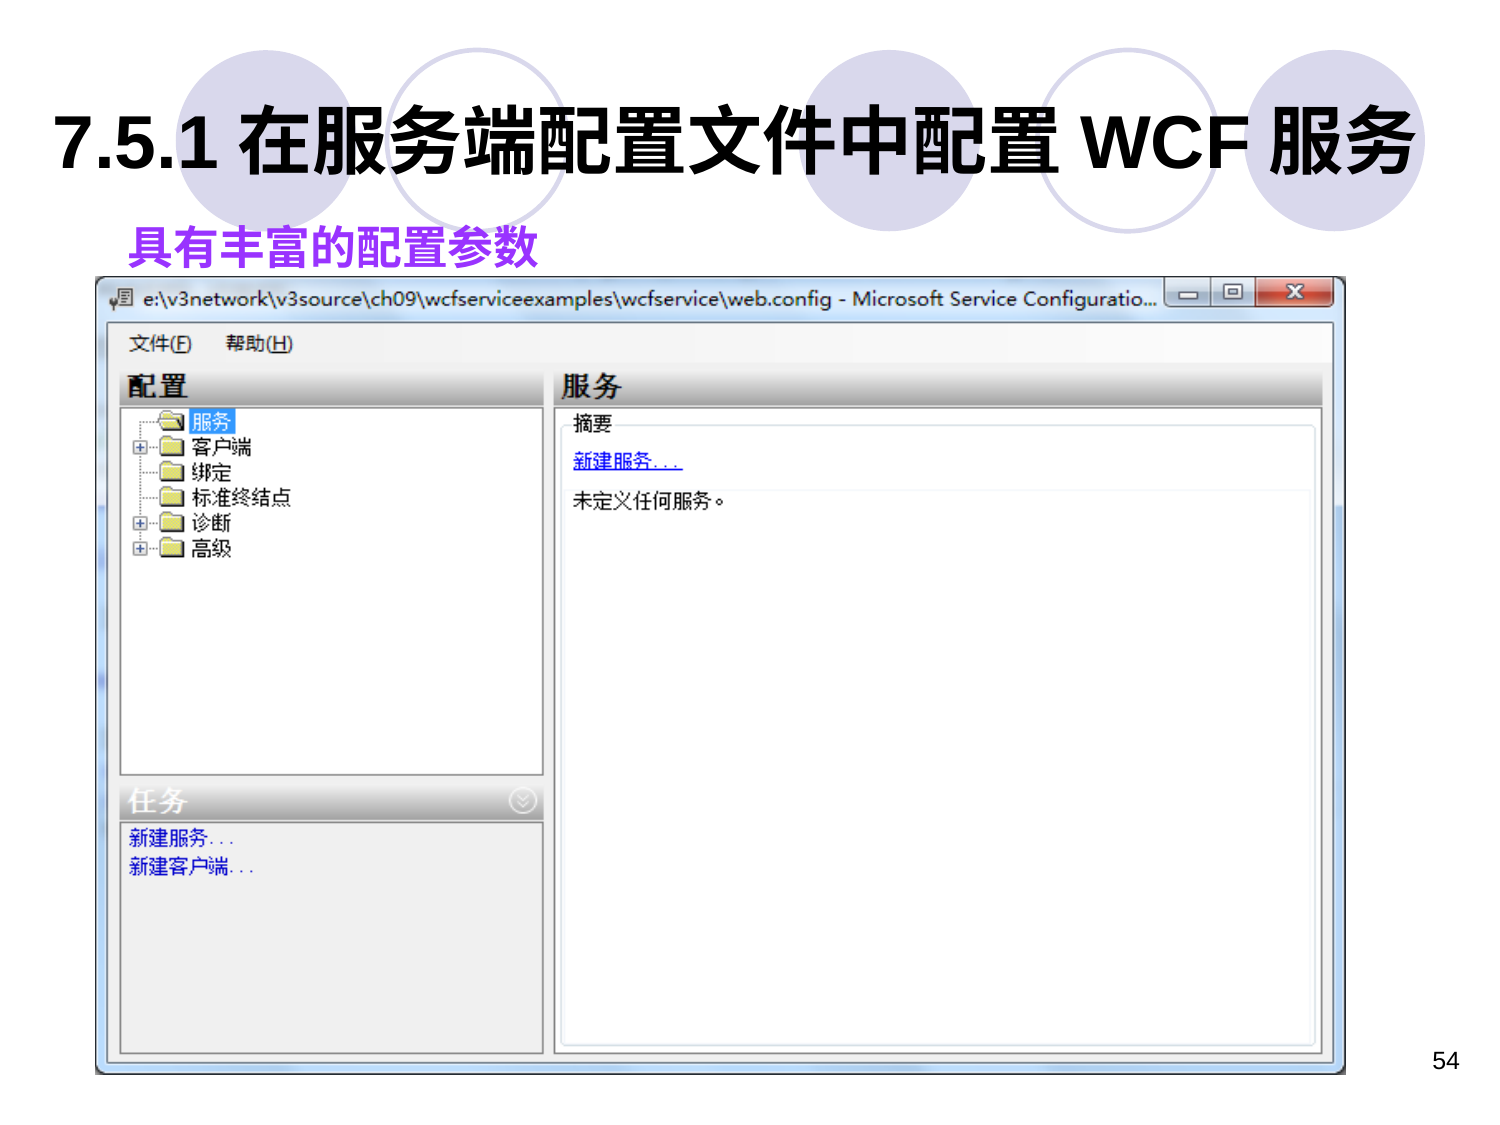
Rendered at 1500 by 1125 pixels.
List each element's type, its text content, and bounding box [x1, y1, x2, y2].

picture [95, 276, 1346, 1076]
list 具有丰富的配置参数 [39, 199, 1478, 976]
title 7.5.1在服务端配置文件中配置WCF服务 [37, 44, 1463, 233]
text_box [1125, 1037, 1475, 1113]
